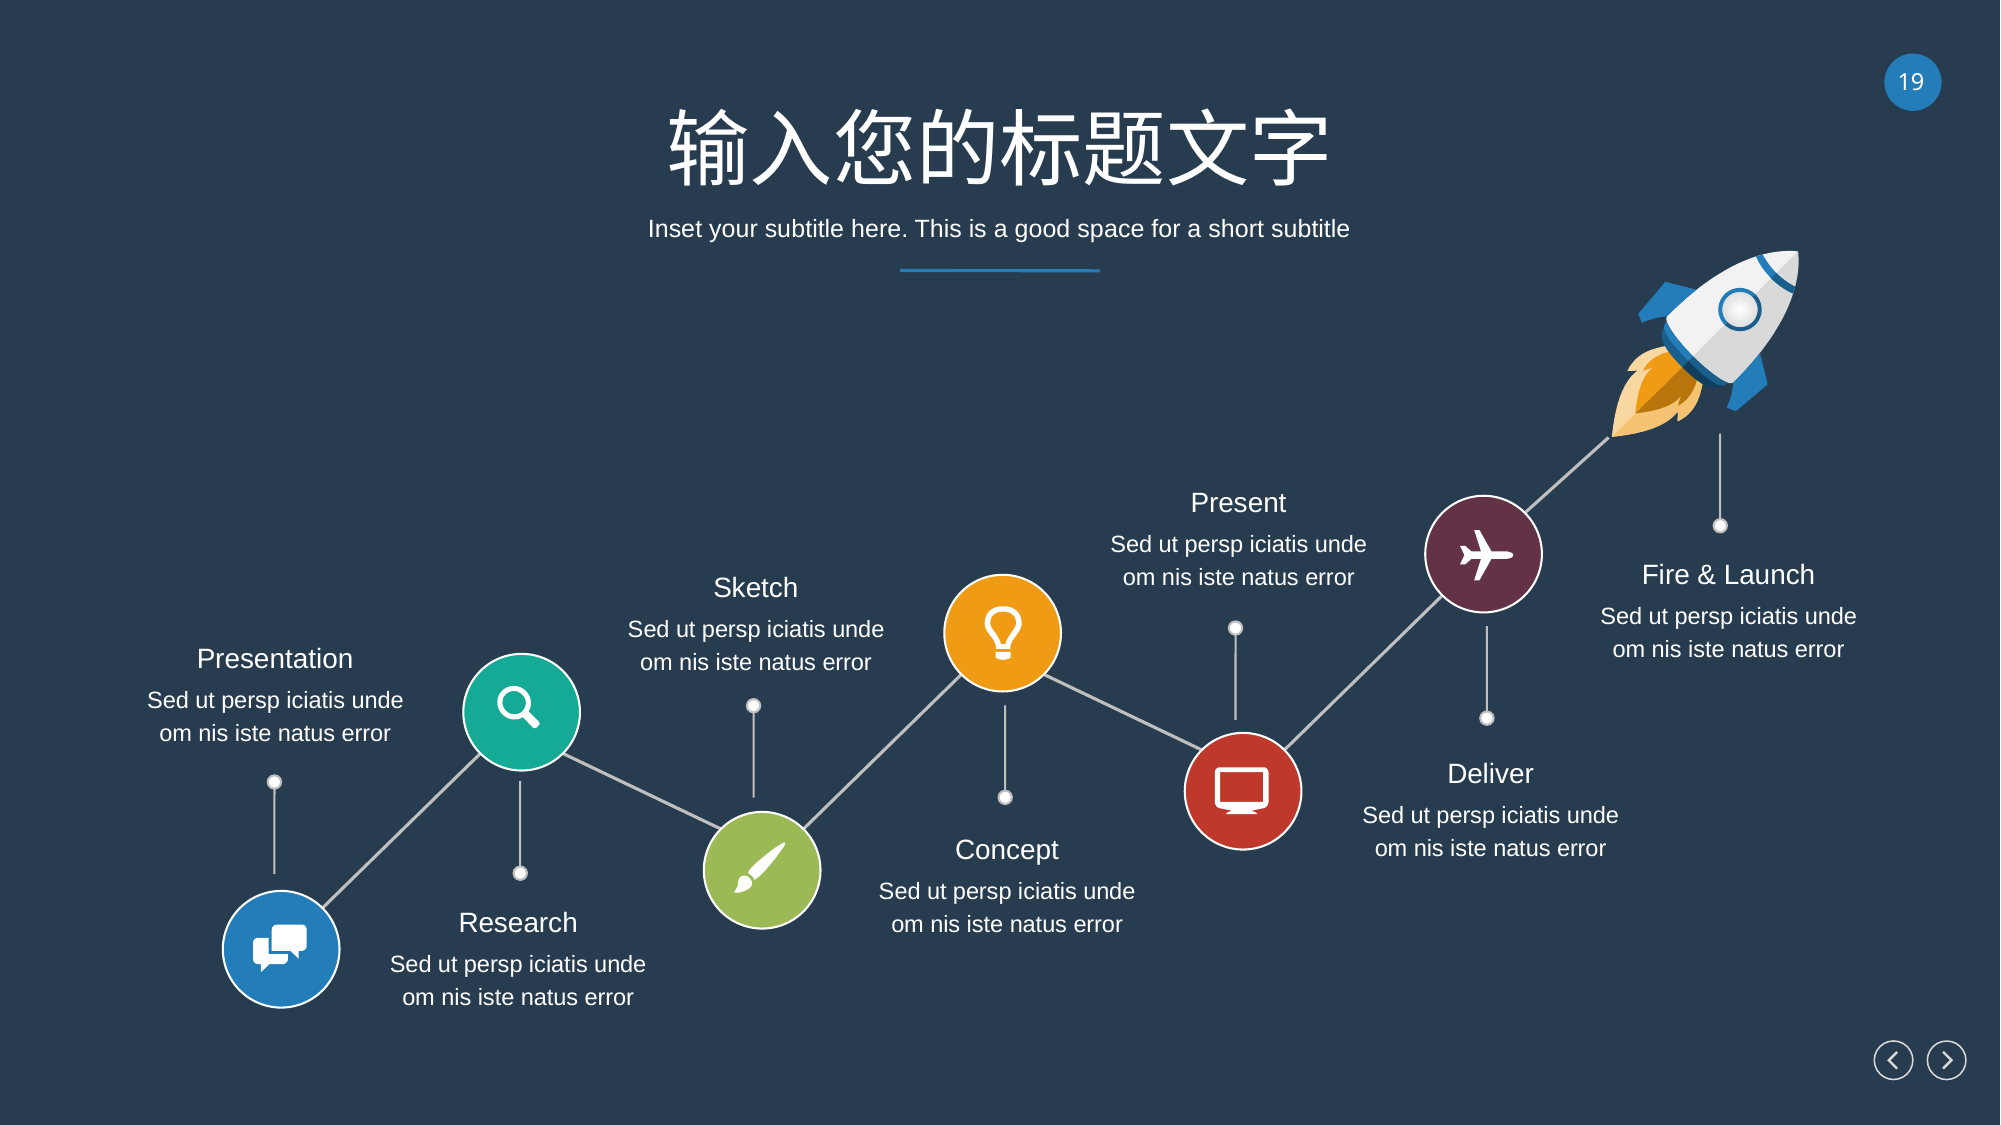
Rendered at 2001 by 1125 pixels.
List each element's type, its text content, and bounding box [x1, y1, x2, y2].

text_box Presentation Sed ut persp iciatis unde om nis iste natus error [133, 637, 418, 747]
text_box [1713, 433, 1728, 533]
list Inset your subtitle here. This is a good space for a short subtitle [130, 202, 1870, 253]
text_box Research Sed ut persp iciatis unde om nis iste natus error [376, 901, 660, 1011]
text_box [222, 890, 340, 1008]
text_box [1479, 625, 1494, 726]
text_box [703, 811, 821, 929]
text_box Deliver Sed ut persp iciatis unde om nis iste natus error [1348, 753, 1633, 862]
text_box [1184, 732, 1302, 850]
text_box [603, 711, 680, 871]
text_box Concept Sed ut persp iciatis unde om nis iste natus error [865, 829, 1149, 938]
text_box Present Sed ut persp iciatis unde om nis iste natus error [1096, 481, 1381, 591]
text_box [746, 698, 761, 798]
list 输入您的标题文字 [129, 95, 1871, 196]
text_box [1084, 632, 1161, 792]
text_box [804, 672, 960, 831]
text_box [944, 574, 1062, 692]
text_box Sketch Sed ut persp iciatis unde om nis iste natus error [614, 566, 898, 676]
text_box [267, 775, 282, 875]
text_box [323, 751, 479, 910]
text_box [463, 653, 581, 771]
text_box Fire & Launch Sed ut persp iciatis unde om nis iste natus error [1586, 554, 1871, 663]
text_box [998, 705, 1013, 805]
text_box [513, 780, 528, 881]
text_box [1632, 212, 1778, 477]
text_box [1424, 495, 1543, 613]
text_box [1285, 593, 1441, 752]
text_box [1528, 433, 1605, 518]
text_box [1228, 621, 1243, 721]
